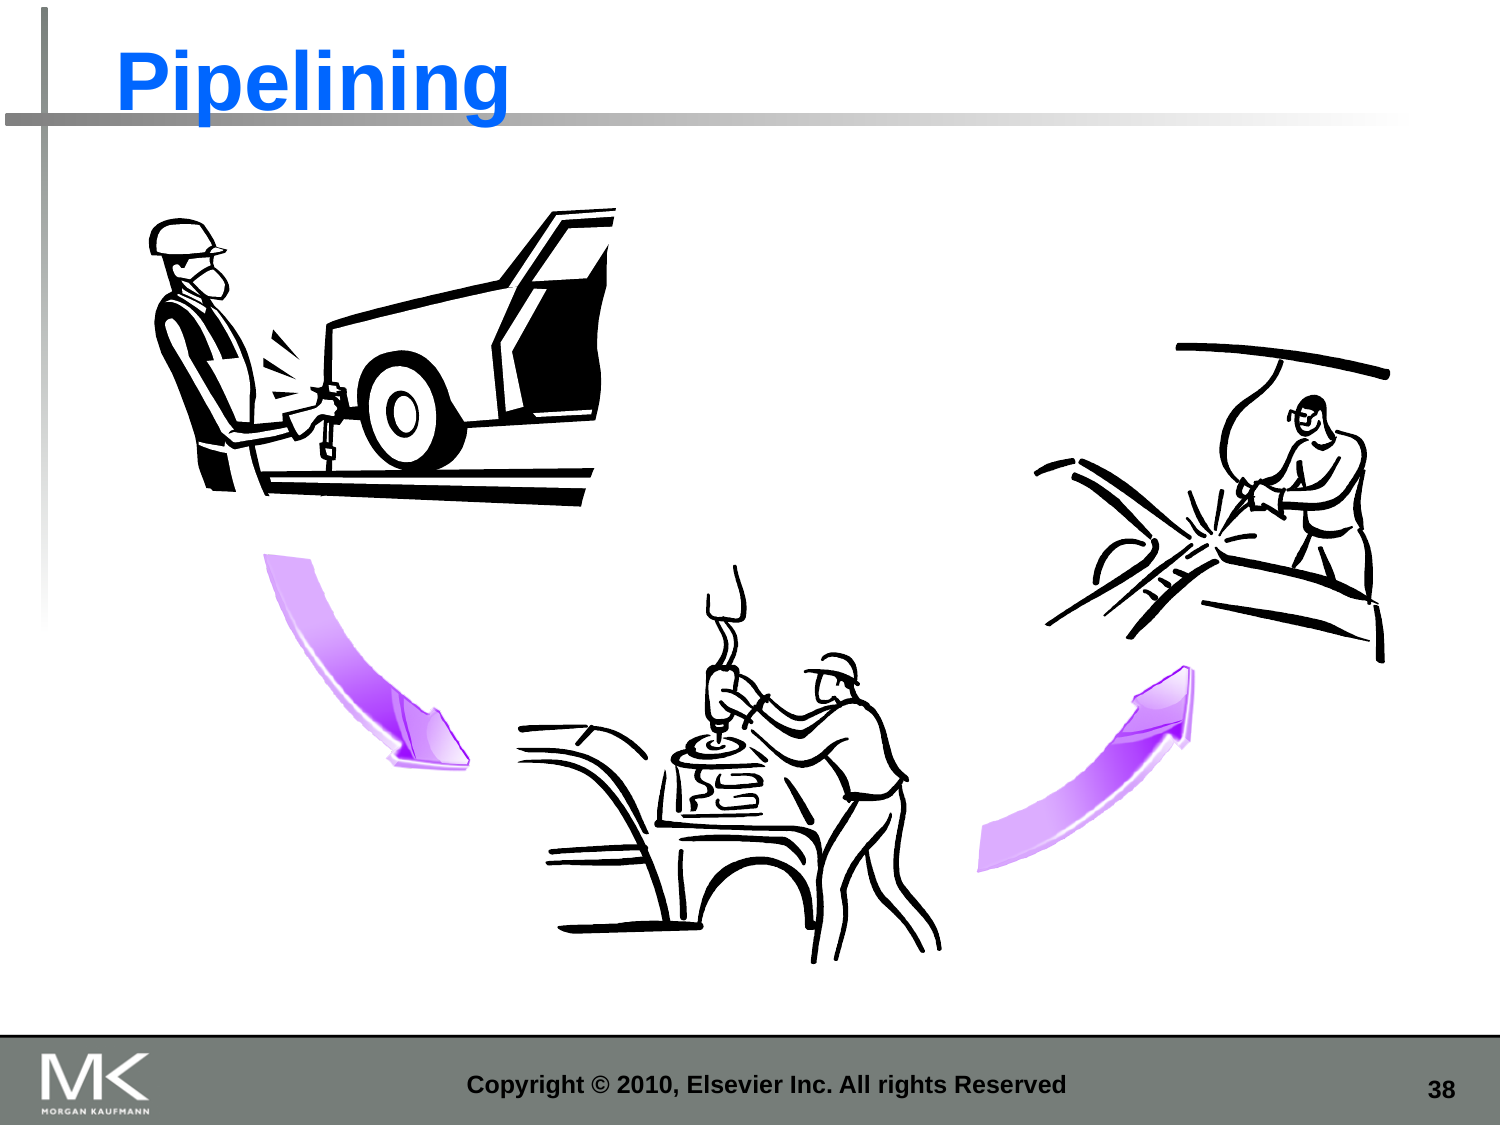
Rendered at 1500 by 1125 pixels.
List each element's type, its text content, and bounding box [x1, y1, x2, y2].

footer Copyright © 2010, Elsevier Inc. All rights Reserved [170, 1046, 1365, 1106]
title Pipelining [100, 19, 1459, 135]
picture [513, 562, 947, 970]
picture [218, 526, 479, 788]
picture [950, 337, 1396, 918]
picture [29, 1046, 160, 1123]
picture [135, 207, 621, 507]
